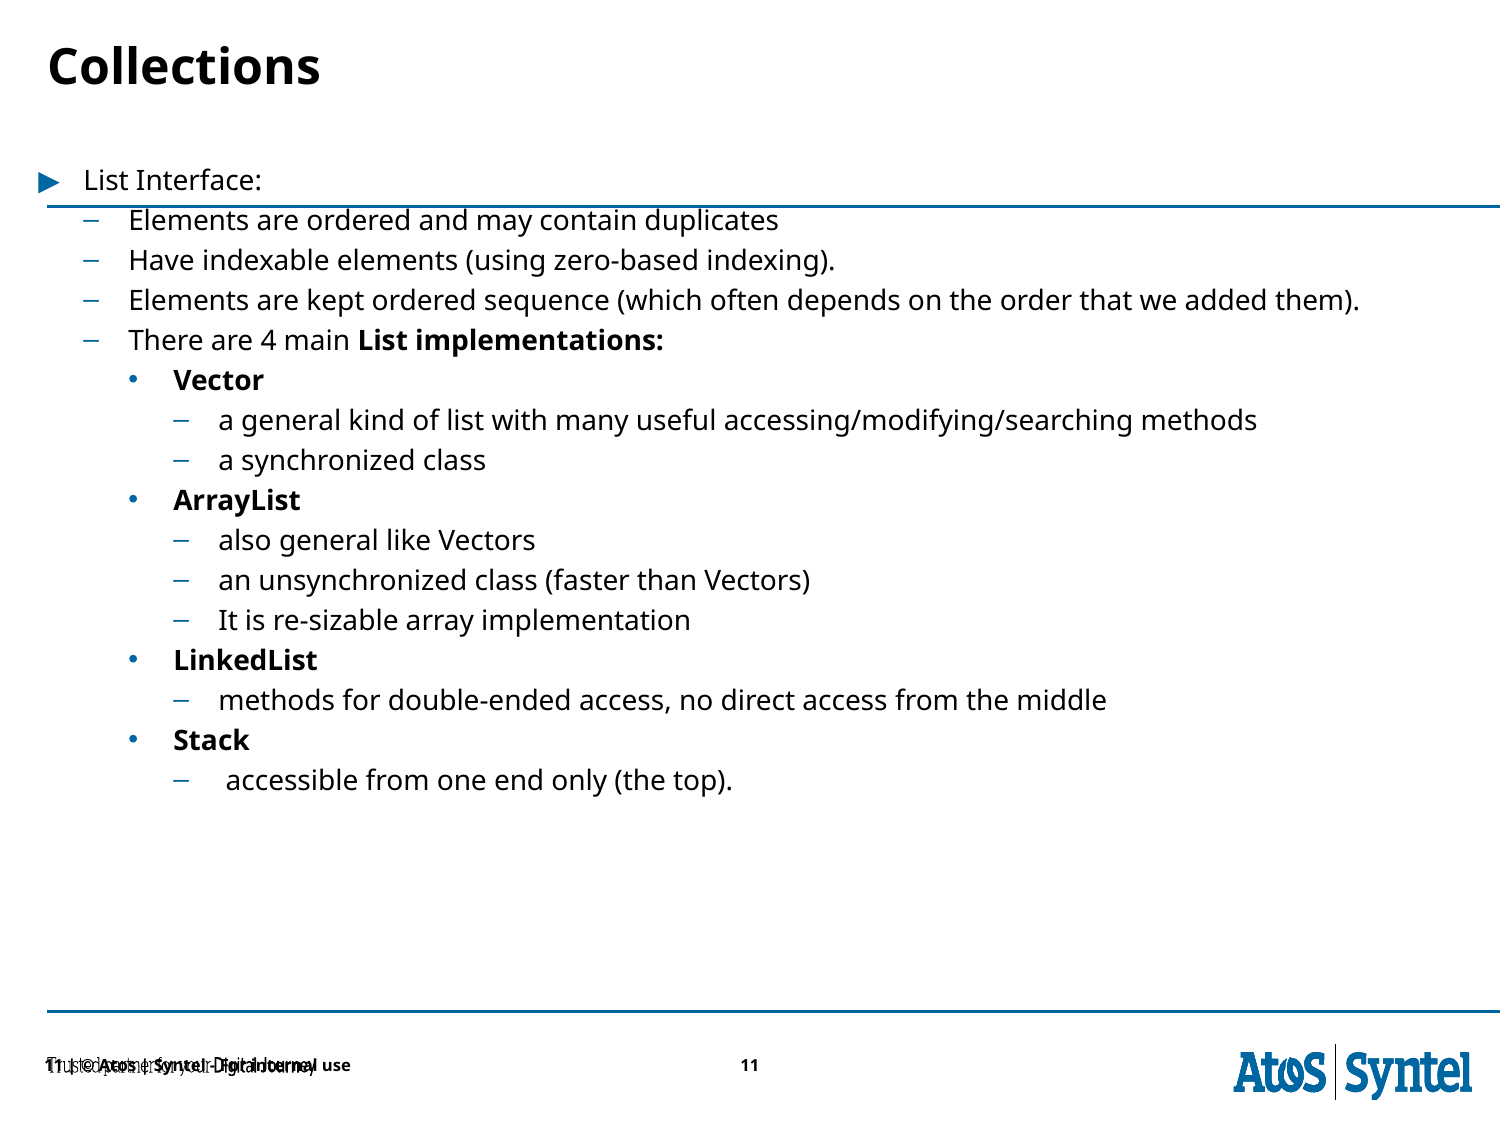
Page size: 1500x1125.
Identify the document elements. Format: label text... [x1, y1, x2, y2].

title Collections [47, 26, 1471, 185]
list List Interface: Elements are ordered and may contain duplicates Have indexable elements (using zero-based indexing). Elements are kept ordered sequence (which often depends on the order that we added them). There are 4 main List implementations: Vector a general kind of list with many useful accessing/modifying/searching methods a synchronized class ArrayList also general like Vectors an unsynchronized class (faster than Vectors) It is re-sizable array implementation LinkedList methods for double-ended access, no direct access from the middle Stack accessible from one end only (the top). [38, 162, 1462, 977]
